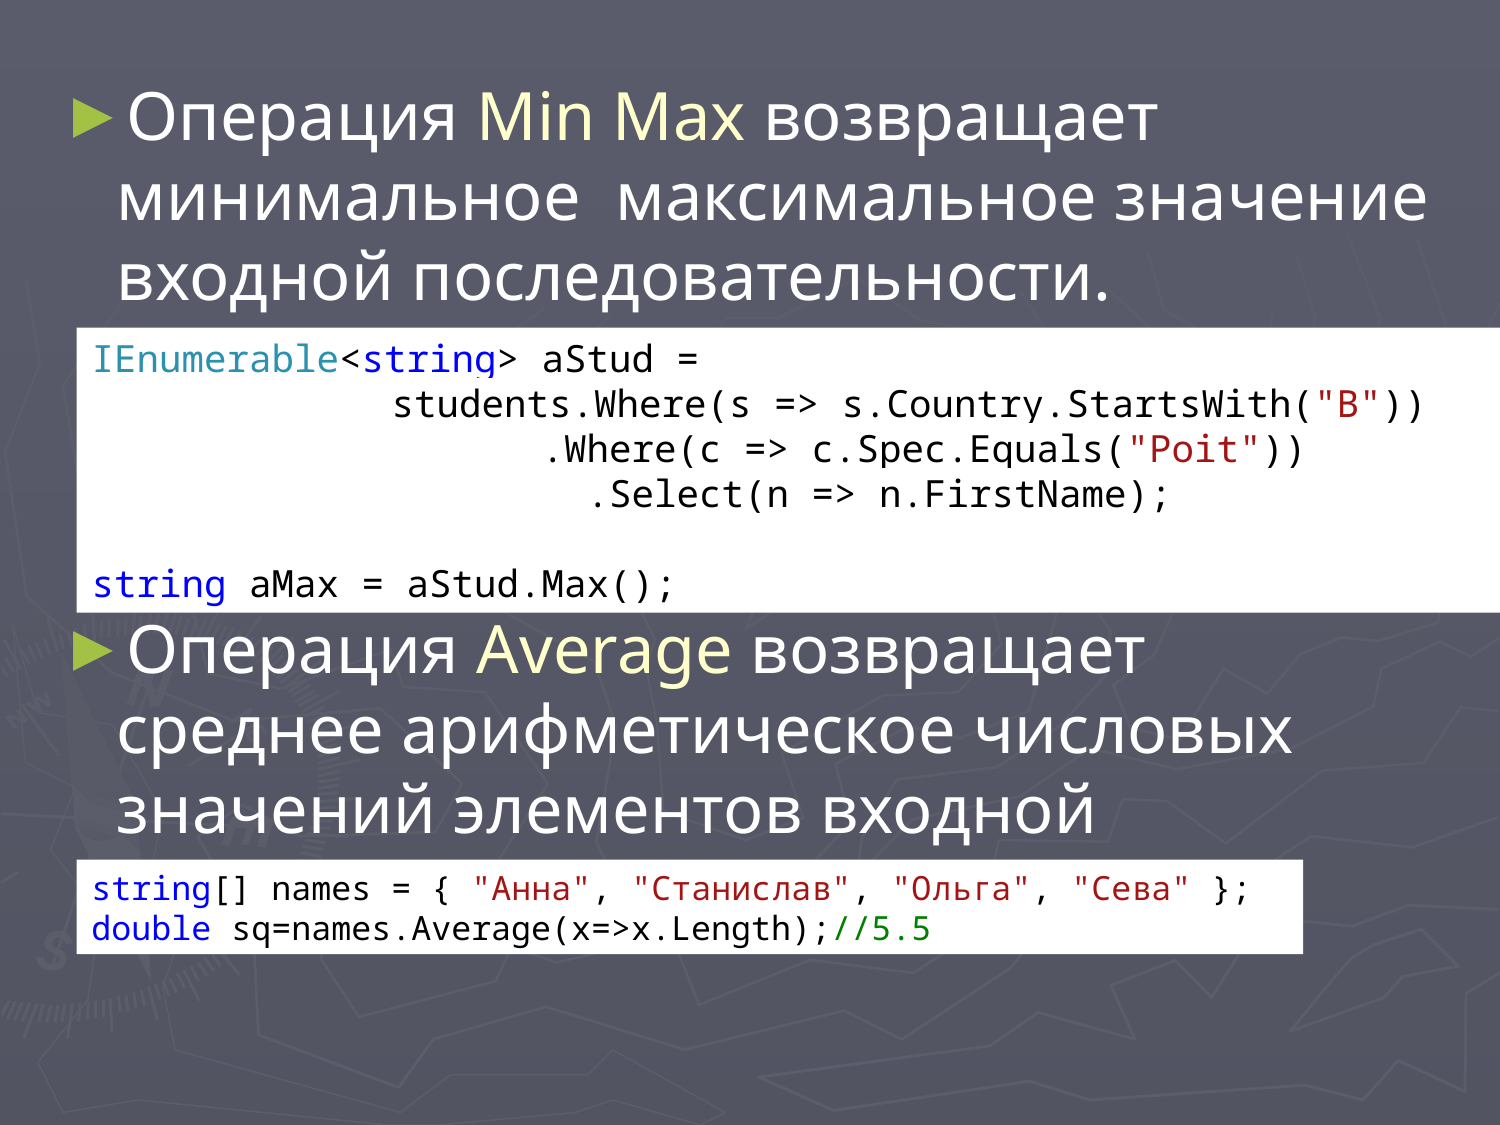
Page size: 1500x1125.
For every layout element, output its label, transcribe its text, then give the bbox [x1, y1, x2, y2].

text_box IEnumerable<string> aStud = students.Where(s => s.Country.StartsWith("B")) .Where(c => c.Spec.Equals("Poit")) .Select(n => n.FirstName); string aMax = aStud.Max(); [76, 327, 1500, 613]
text_box string[] names = { "Анна", "Станислав", "Ольга", "Сева" }; double sq=names.Average(x=>x.Length);//5.5 [76, 859, 1304, 955]
list Операция Min Max возвращает минимальное максимальное значение входной последовательности. Операция Average возвращает среднее арифметическое числовых значений элементов входной последовательности. [45, 66, 1447, 805]
